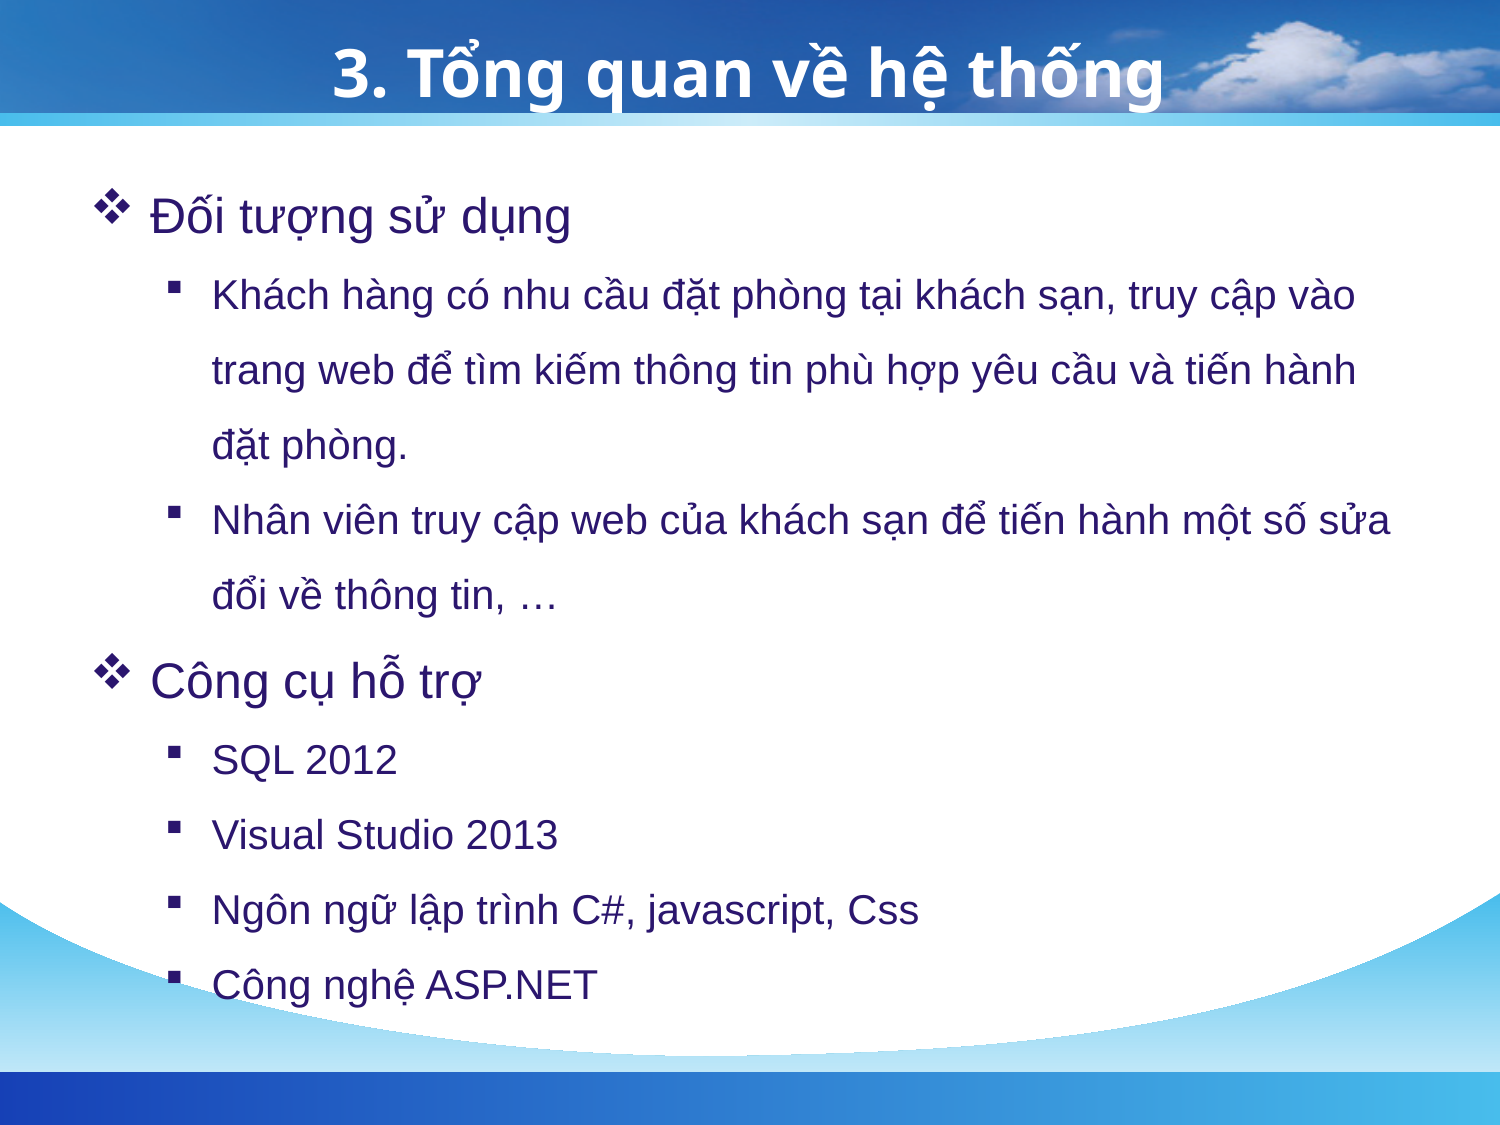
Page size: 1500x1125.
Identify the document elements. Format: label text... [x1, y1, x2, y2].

title 3. Tổng quan về hệ thống [75, 24, 1425, 118]
text_box Đối tượng sử dụng Khách hàng có nhu cầu đặt phòng tại khách sạn, truy cập vào trang web để tìm kiếm thông tin phù hợp yêu cầu và tiến hành đặt phòng. Nhân viên truy cập web của khách sạn để tiến hành một số sửa đổi về thông tin, … Công cụ hỗ trợ SQL 2012 Visual Studio 2013 Ngôn ngữ lập trình C#, javascript, Css Công nghệ ASP.NET [0, 145, 1425, 1066]
picture [0, 0, 1500, 114]
